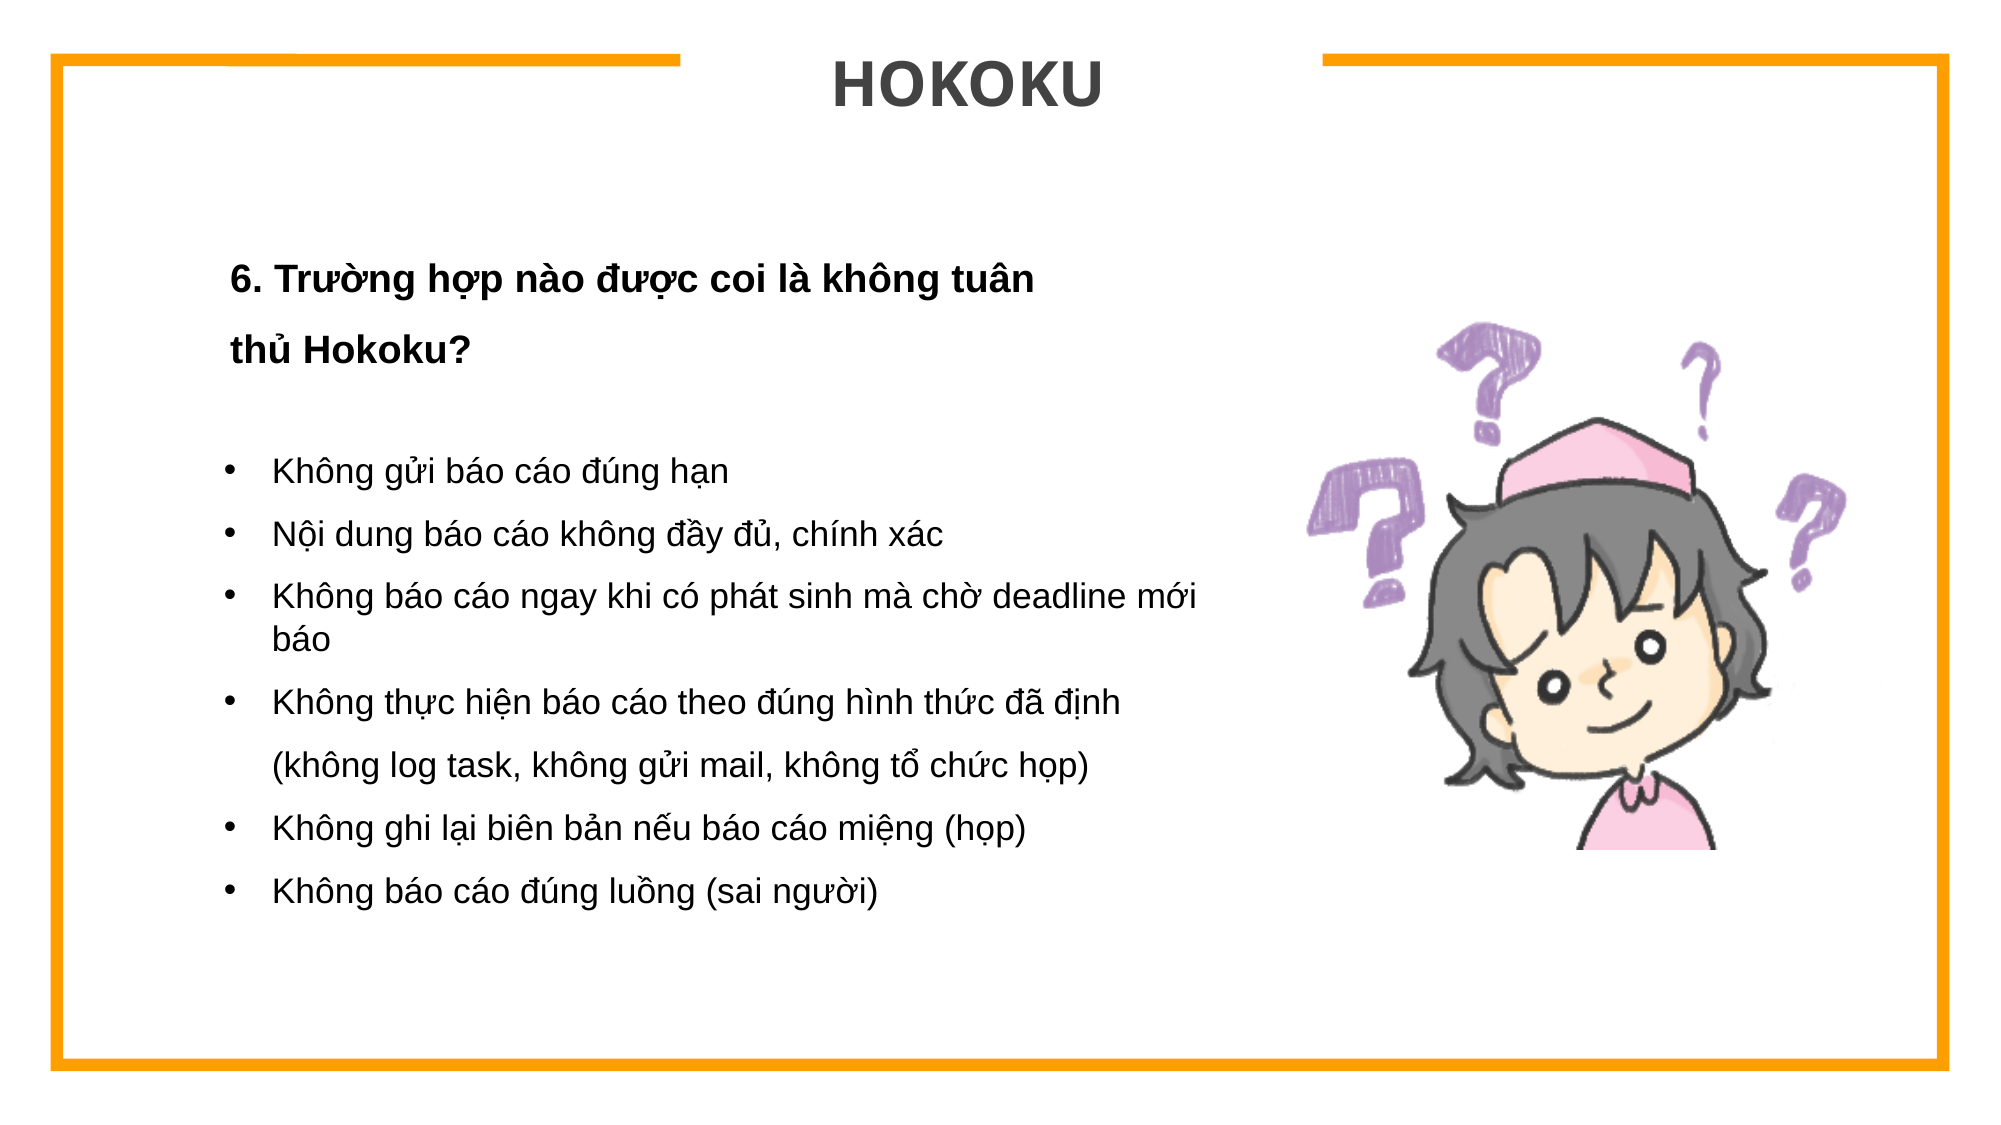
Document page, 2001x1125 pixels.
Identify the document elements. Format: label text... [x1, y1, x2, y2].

title HOKOKU [828, 41, 1172, 203]
text_box 6. Trường hợp nào được coi là không tuân thủ Hokoku? Không gửi báo cáo đúng hạn Nội dung báo cáo không đầy đủ, chính xác Không báo cáo ngay khi có phát sinh mà chờ deadline mới báo Không thực hiện báo cáo theo đúng hình thức đã định (không log task, không gửi mail, không tổ chức họp) Không ghi lại biên bản nếu báo cáo miệng (họp) Không báo cáo đúng luồng (sai người) [222, 227, 1208, 838]
picture [1256, 287, 1908, 851]
